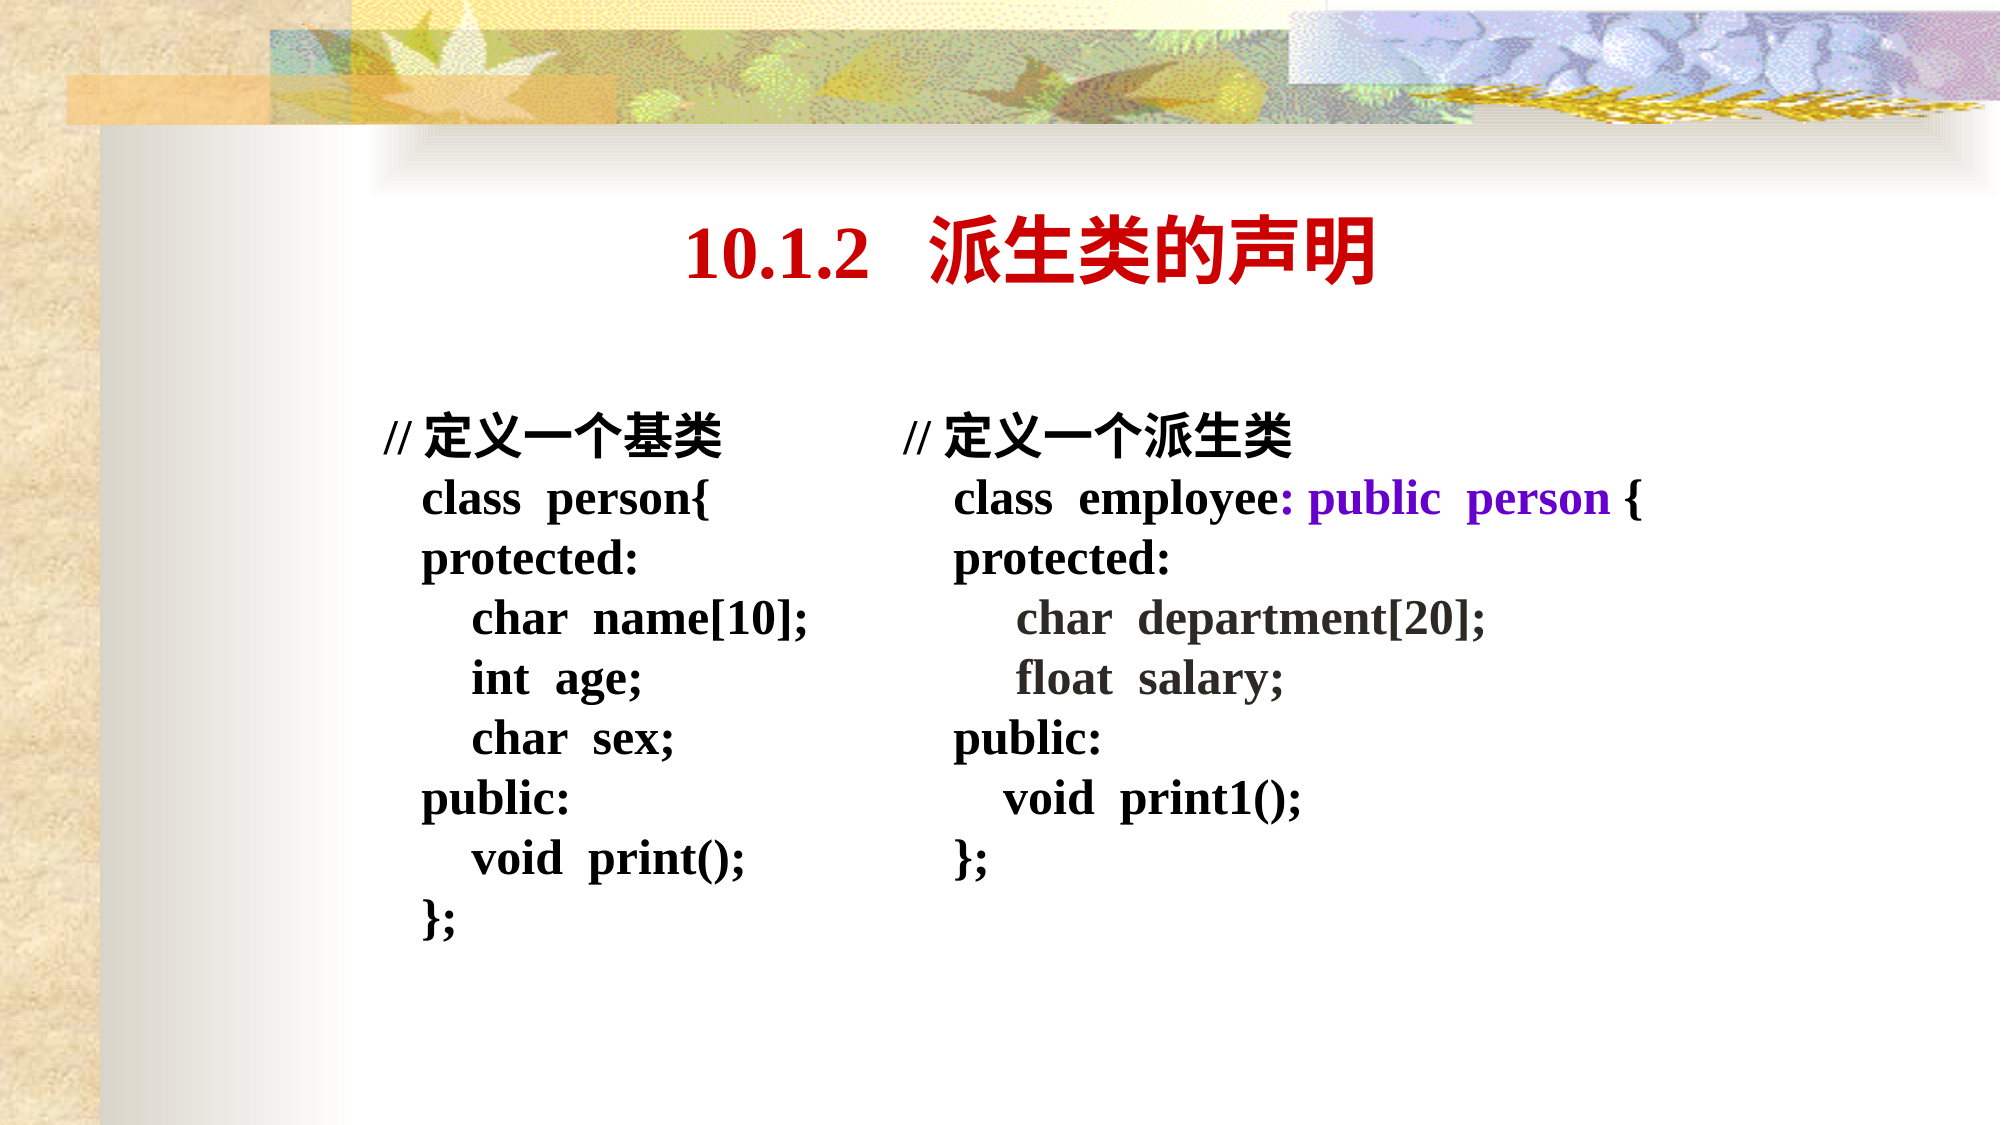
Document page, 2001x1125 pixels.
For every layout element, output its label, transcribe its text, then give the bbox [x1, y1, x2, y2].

text_box 10.1.2 派生类的声明 [669, 196, 1457, 302]
picture [0, 0, 2000, 1125]
text_box //定义一个派生类 class employee: public person { protected: char department[20]; float salary; public: void print1(); }; [822, 397, 1709, 952]
text_box //定义一个基类 class person{ protected: char name[10]; int age; char sex; public: void print(); }; [291, 397, 871, 1012]
